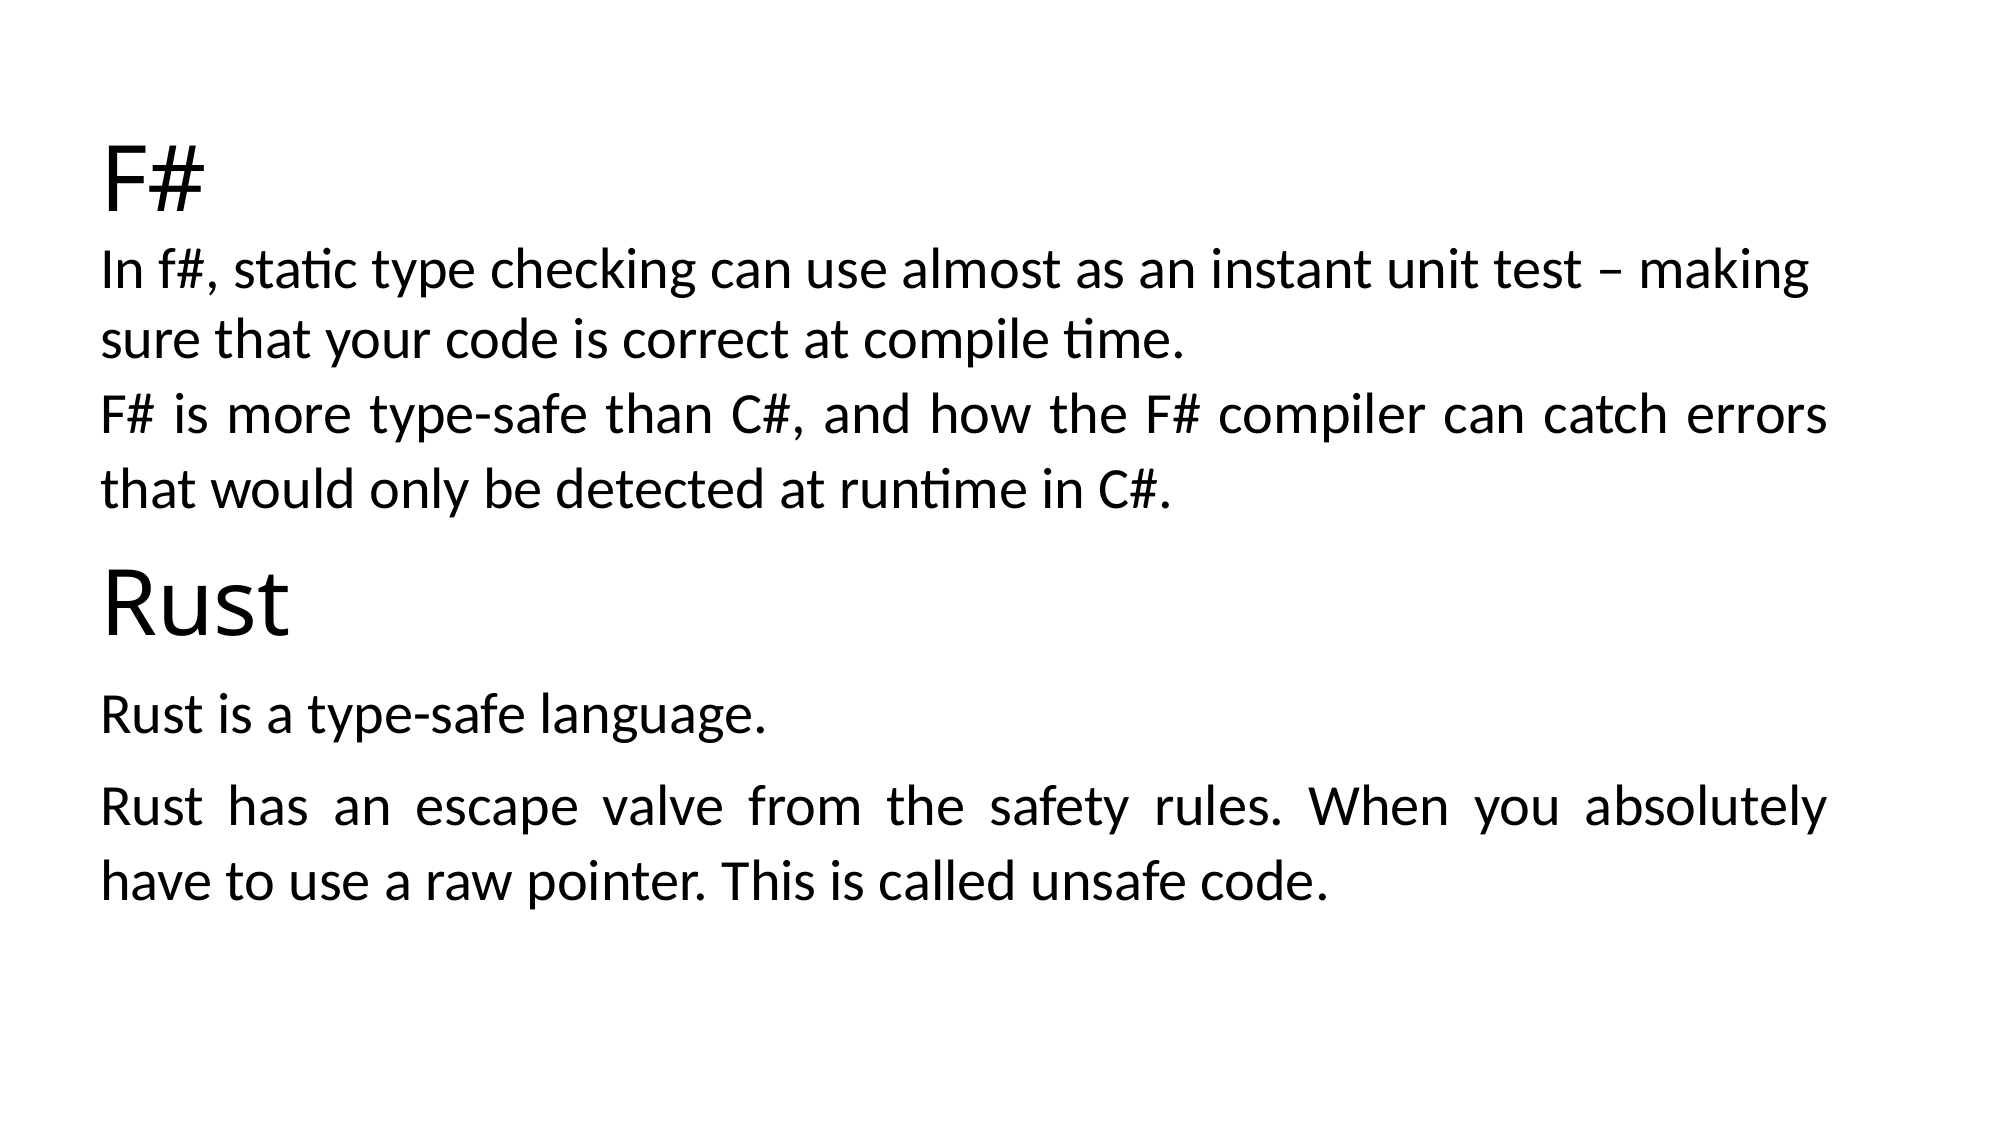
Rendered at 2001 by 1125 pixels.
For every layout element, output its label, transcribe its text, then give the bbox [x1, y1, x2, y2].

text_box F# In f#, static type checking can use almost as an instant unit test – making sure that your code is correct at compile time. F# is more type-safe than C#, and how the F# compiler can catch errors that would only be detected at runtime in C#. Rust Rust is a type-safe language. Rust has an escape valve from the safety rules. When you absolutely have to use a raw pointer. This is called unsafe code. [85, 112, 1844, 920]
